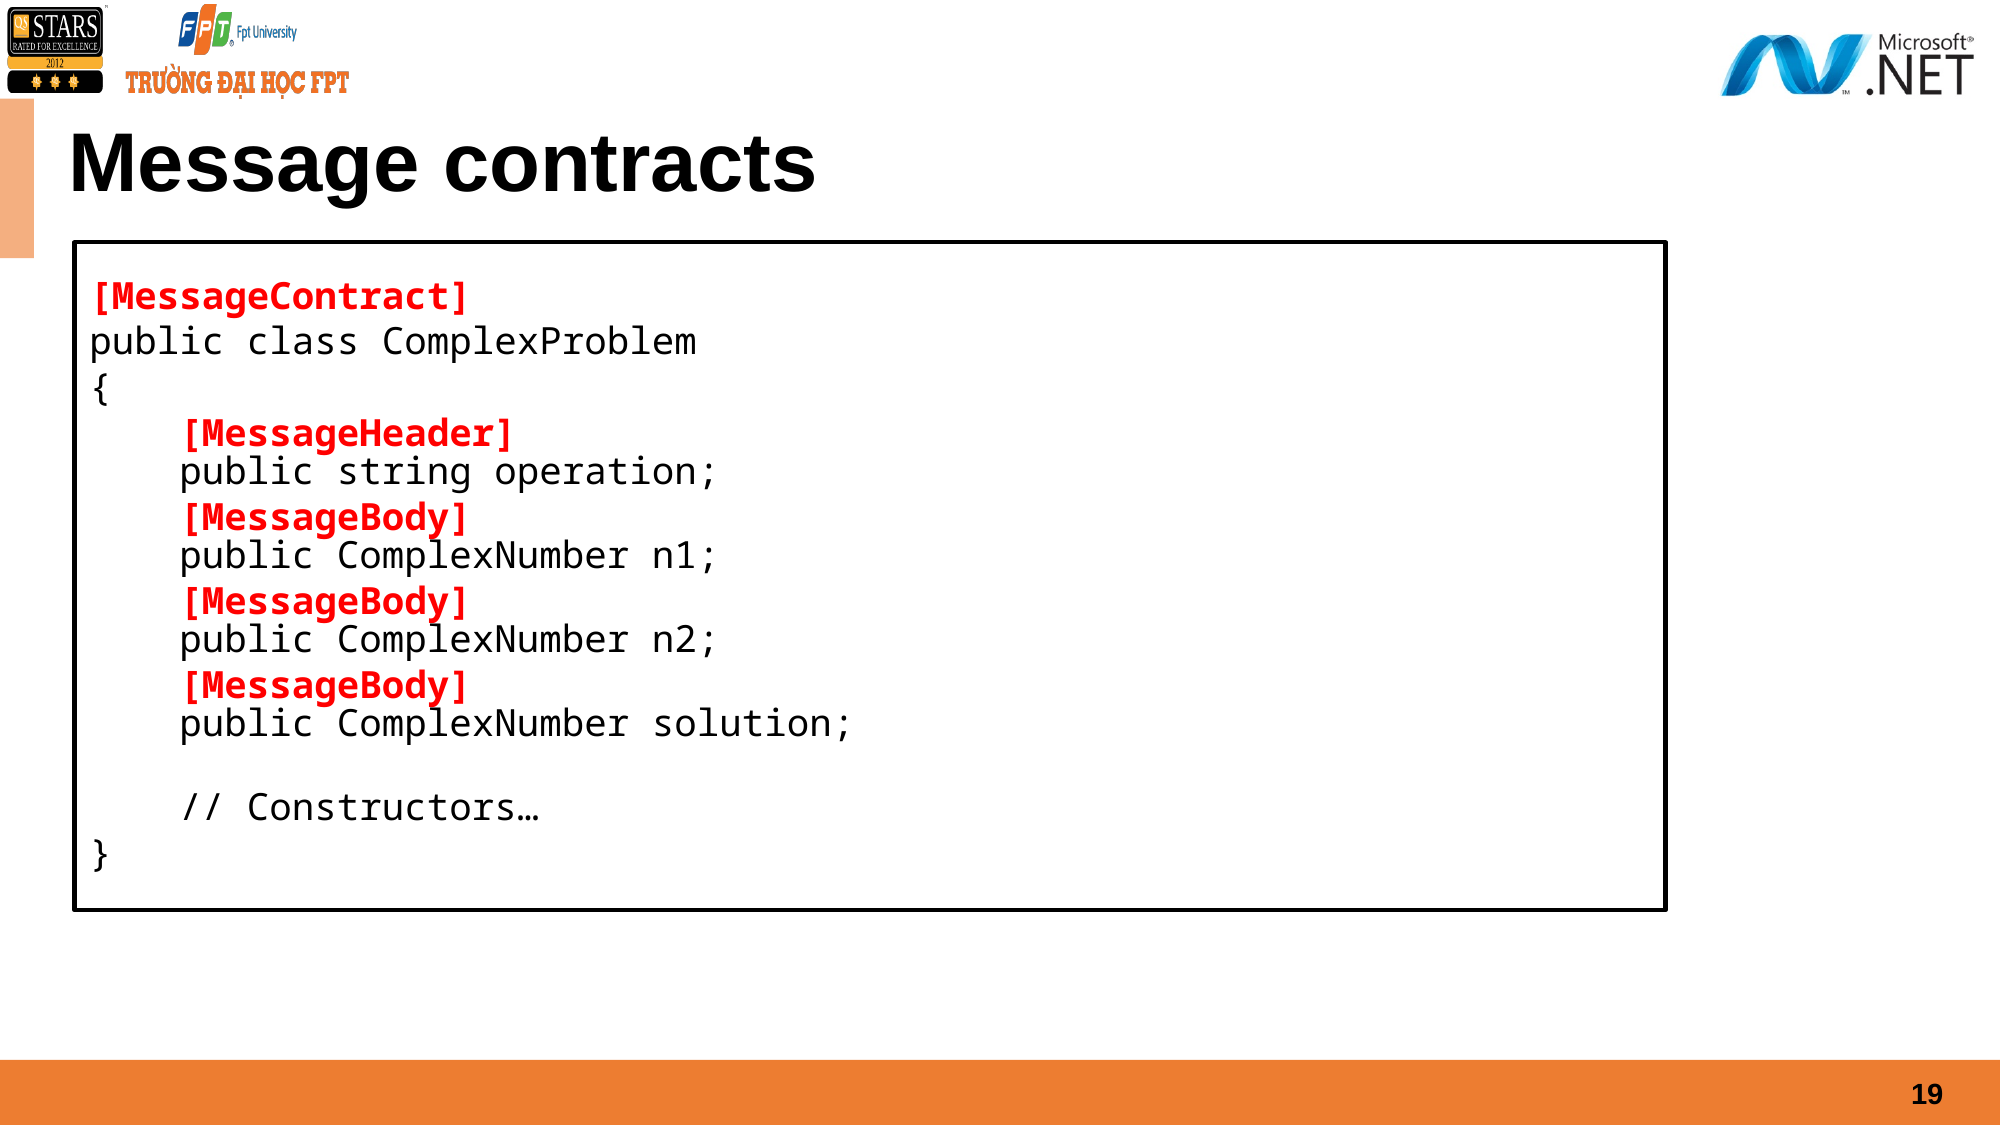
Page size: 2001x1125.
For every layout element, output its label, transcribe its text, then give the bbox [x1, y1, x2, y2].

picture [7, 4, 349, 99]
text_box [MessageContract] public class ComplexProblem { [MessageHeader] public string operation; [MessageBody] public ComplexNumber n1; [MessageBody] public ComplexNumber n2; [MessageBody] public ComplexNumber solution; // Constructors… } [72, 240, 1668, 912]
title Message contracts [53, 111, 2000, 218]
picture [1685, 0, 2001, 129]
slide_number 19 [1508, 1063, 1959, 1123]
